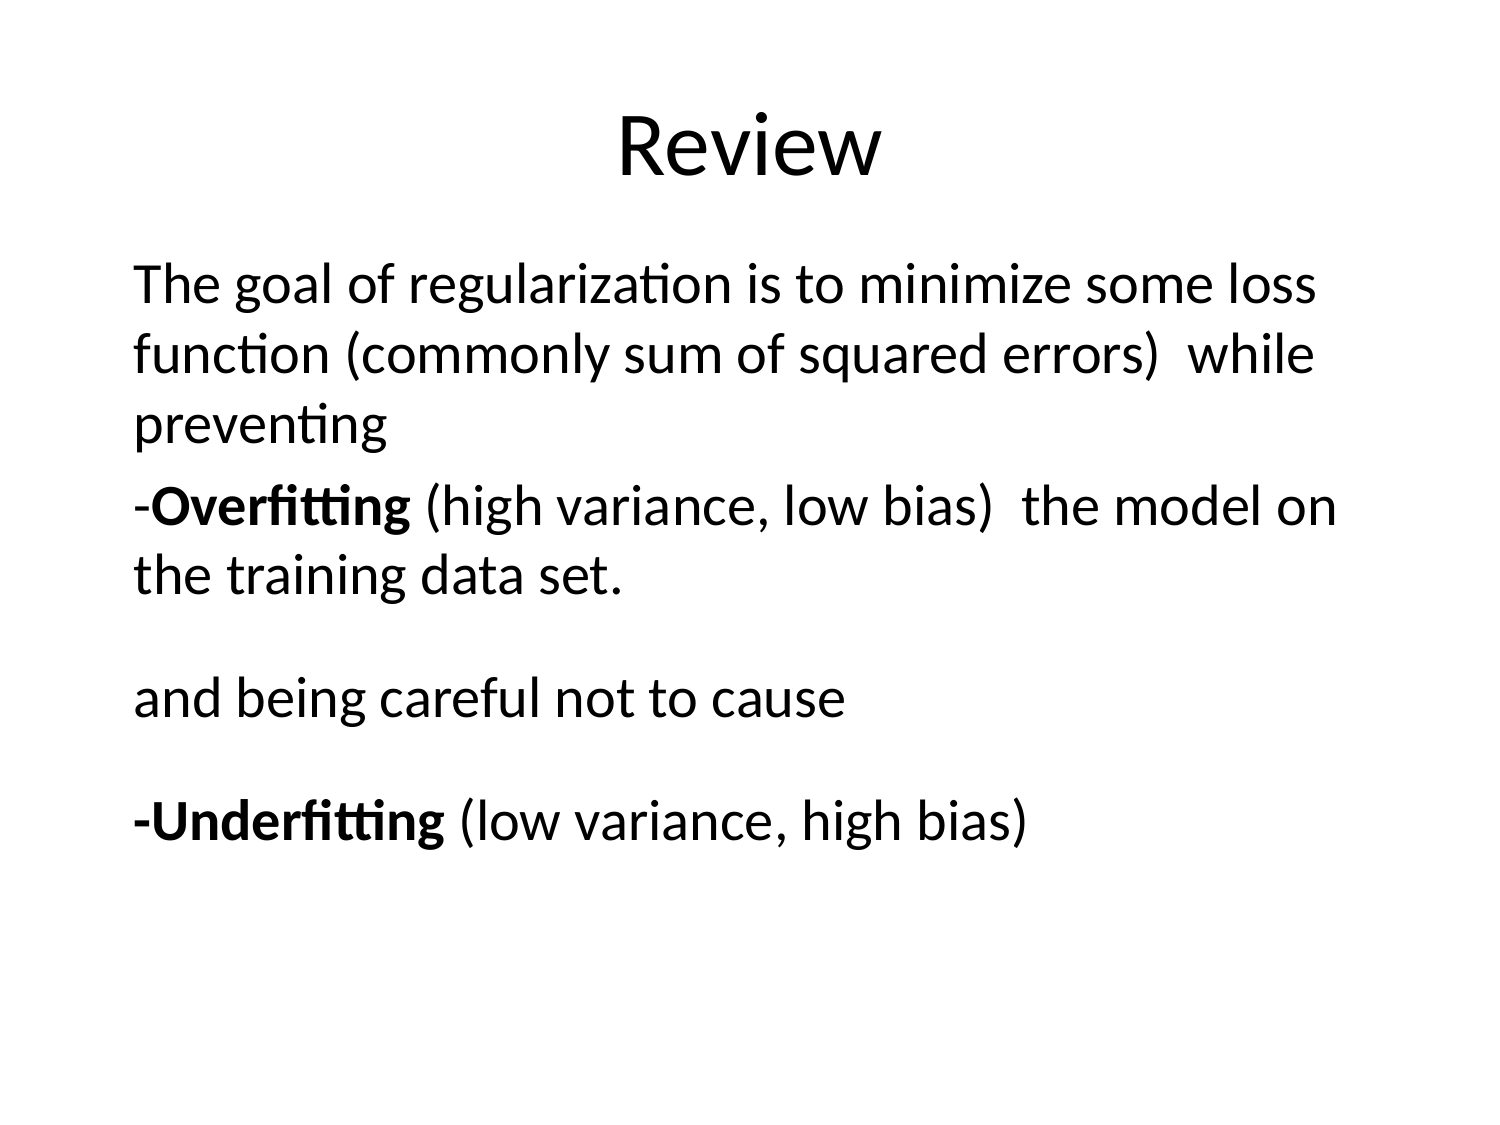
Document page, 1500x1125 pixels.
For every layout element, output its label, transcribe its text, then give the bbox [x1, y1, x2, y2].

title Review [75, 45, 1425, 233]
list The goal of regularization is to minimize some loss function (commonly sum of squared errors) while preventing -Overfitting (high variance, low bias) the model on the training data set. and being careful not to cause -Underfitting (low variance, high bias) [62, 237, 1413, 1050]
